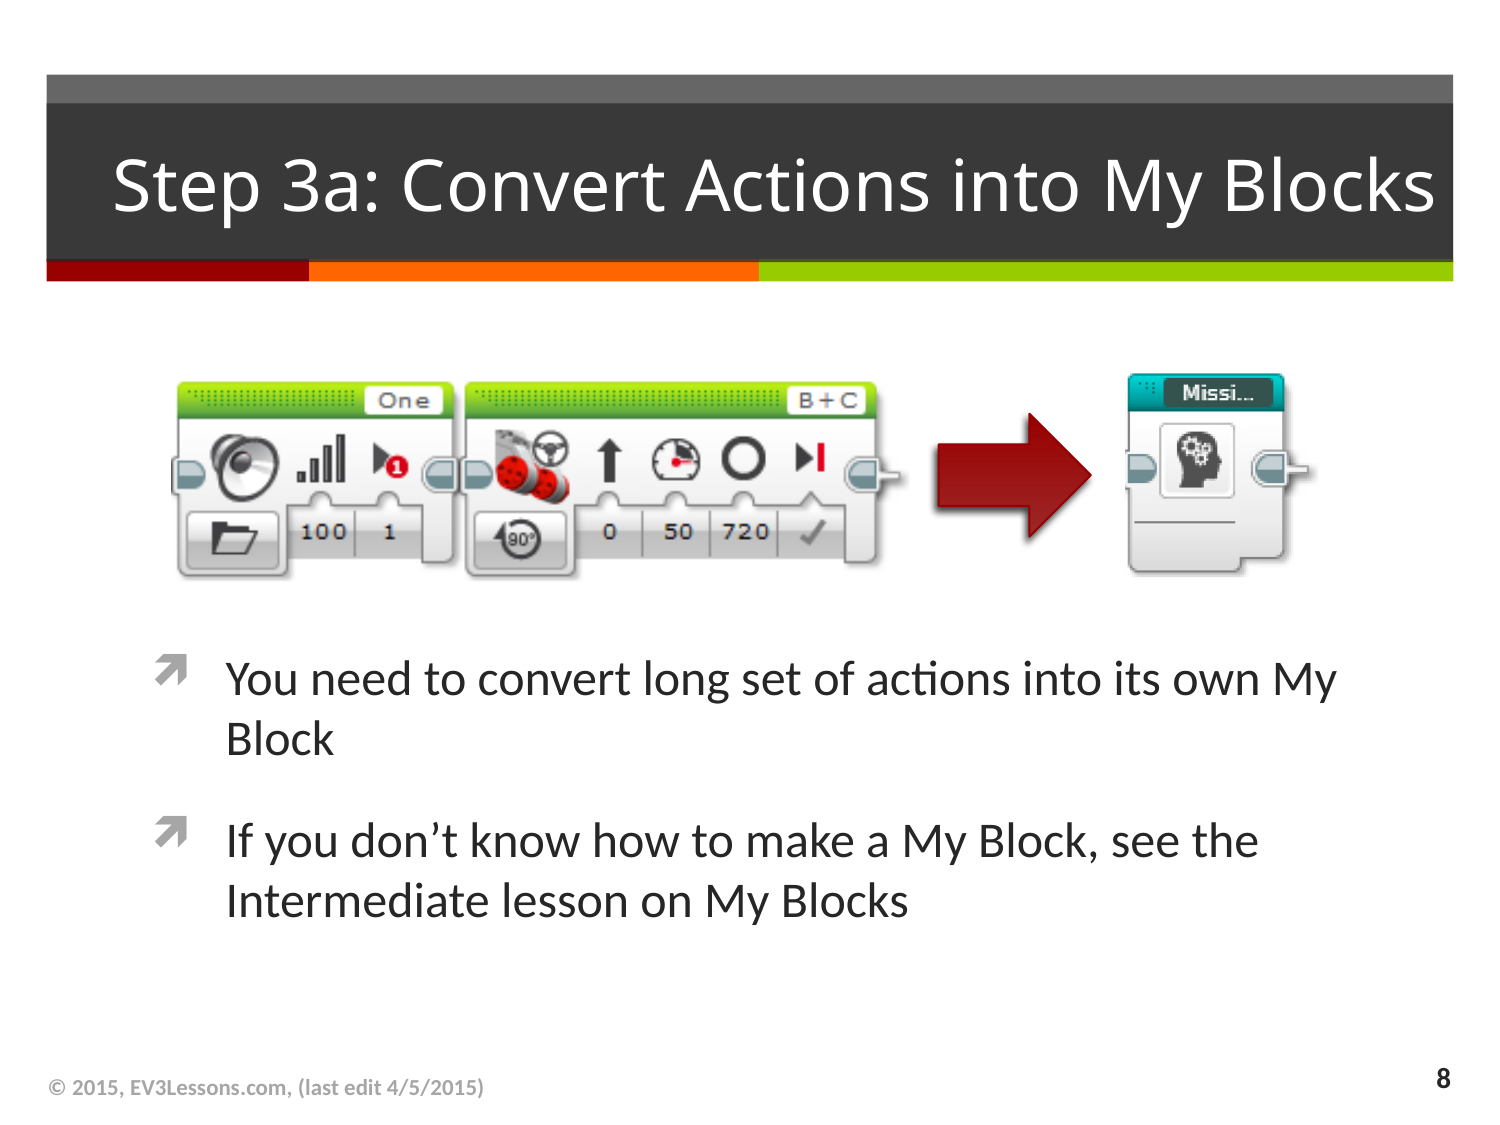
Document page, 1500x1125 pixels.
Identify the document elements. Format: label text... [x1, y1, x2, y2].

picture [1124, 321, 1327, 604]
footer © 2015, EV3Lessons.com, (last edit 4/5/2015) [32, 1055, 1038, 1116]
text_box [937, 412, 1092, 538]
picture [170, 332, 912, 613]
list You need to convert long set of actions into its own My Block If you don’t know how to make a My Block, see the Intermediate lesson on My Blocks [136, 638, 1374, 955]
slide_number 8 [1362, 1047, 1466, 1106]
title Step 3a: Convert Actions into My Blocks [46, 103, 1454, 263]
